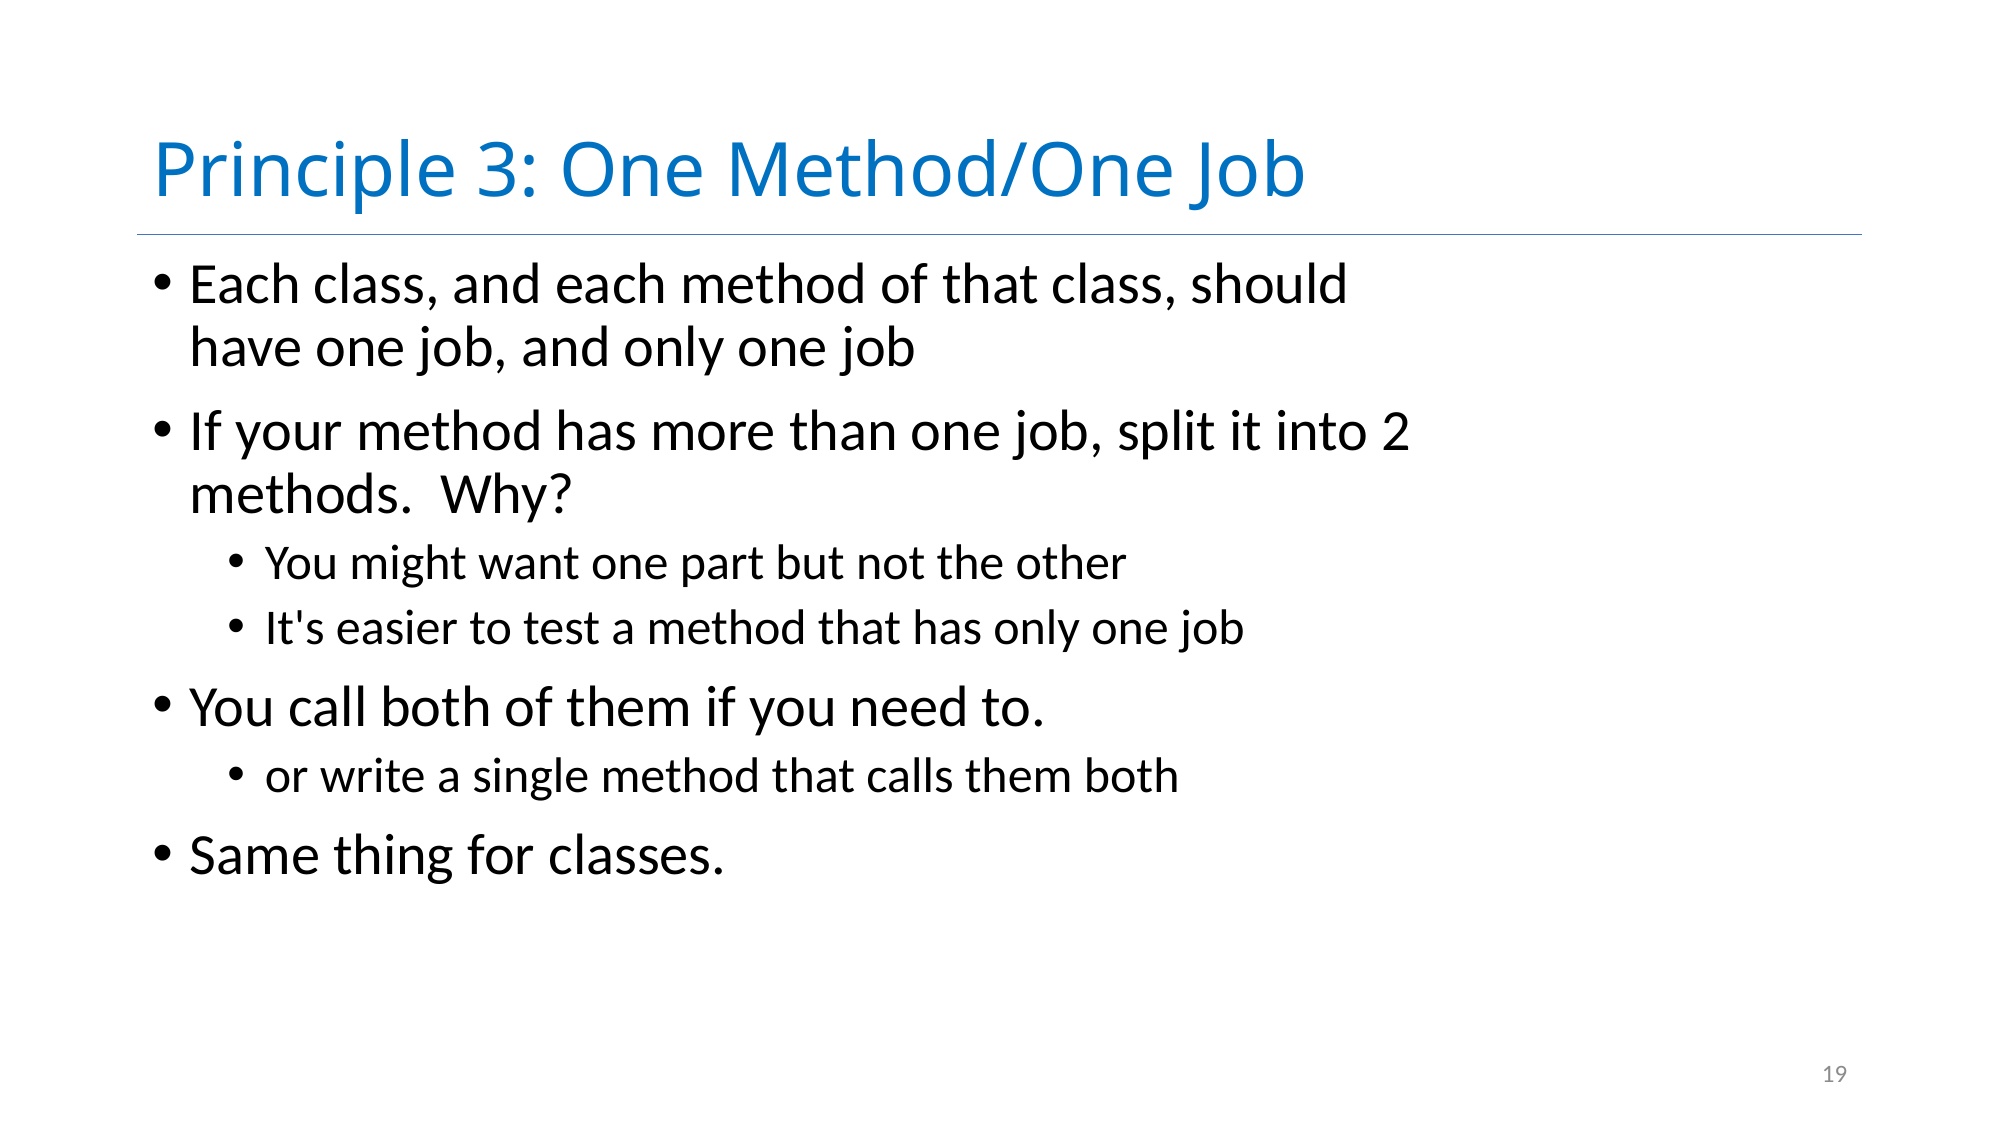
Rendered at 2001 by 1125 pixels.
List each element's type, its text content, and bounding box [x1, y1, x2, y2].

slide_number 19 [1412, 1042, 1863, 1103]
title Principle 3: One Method/One Job [137, 3, 1863, 221]
list Each class, and each method of that class, should have one job, and only one job If your method has more than one job, split it into 2 methods. Why? You might want one part but not the other It's easier to test a method that has only one job You call both of them if you need to. or write a single method that calls them both Same thing for classes. [137, 246, 1432, 960]
